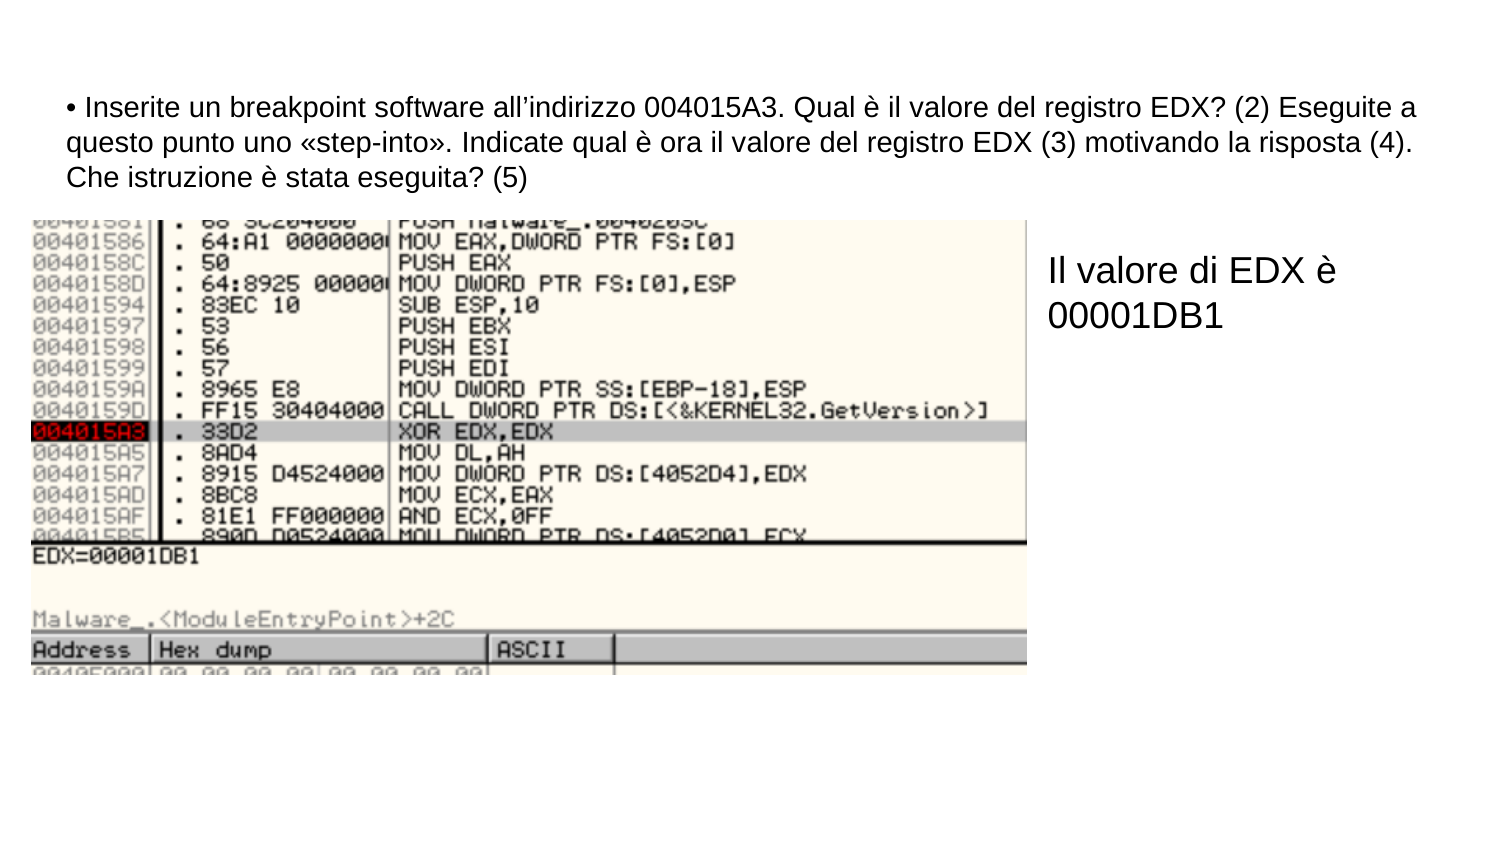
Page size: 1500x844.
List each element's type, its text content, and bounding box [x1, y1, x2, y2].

text_box Il valore di EDX è 00001DB1 [1032, 230, 1500, 351]
picture [31, 220, 1027, 676]
title • Inserite un breakpoint software all’indirizzo 004015A3. Qual è il valore del registro EDX? (2) Eseguite a questo punto uno «step-into». Indicate qual è ora il valore del registro EDX (3) motivando la risposta (4). Che istruzione è stata eseguita? (5) [51, 72, 1449, 263]
